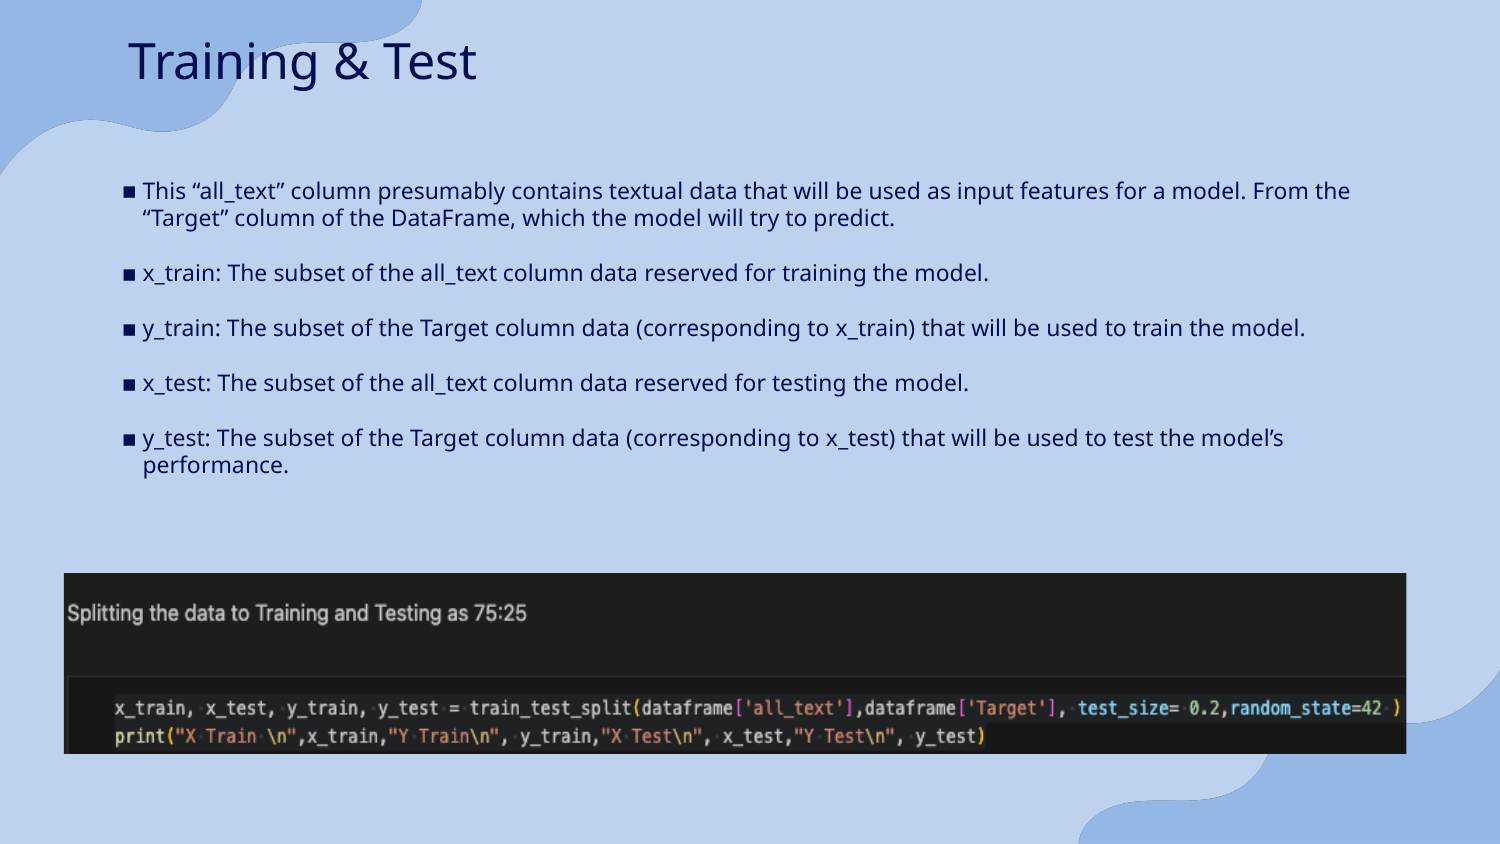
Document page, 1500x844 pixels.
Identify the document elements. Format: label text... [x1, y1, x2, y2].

text_box This “all_text” column presumably contains textual data that will be used as input features for a model. From the “Target” column of the DataFrame, which the model will try to predict. x_train: The subset of the all_text column data reserved for training the model. y_train: The subset of the Target column data (corresponding to x_train) that will be used to train the model. x_test: The subset of the all_text column data reserved for testing the model. y_test: The subset of the Target column data (corresponding to x_test) that will be used to test the model’s performance. [110, 143, 1390, 484]
picture [0, 0, 422, 175]
text_box Training & Test [117, 23, 1063, 95]
picture [63, 572, 1500, 844]
